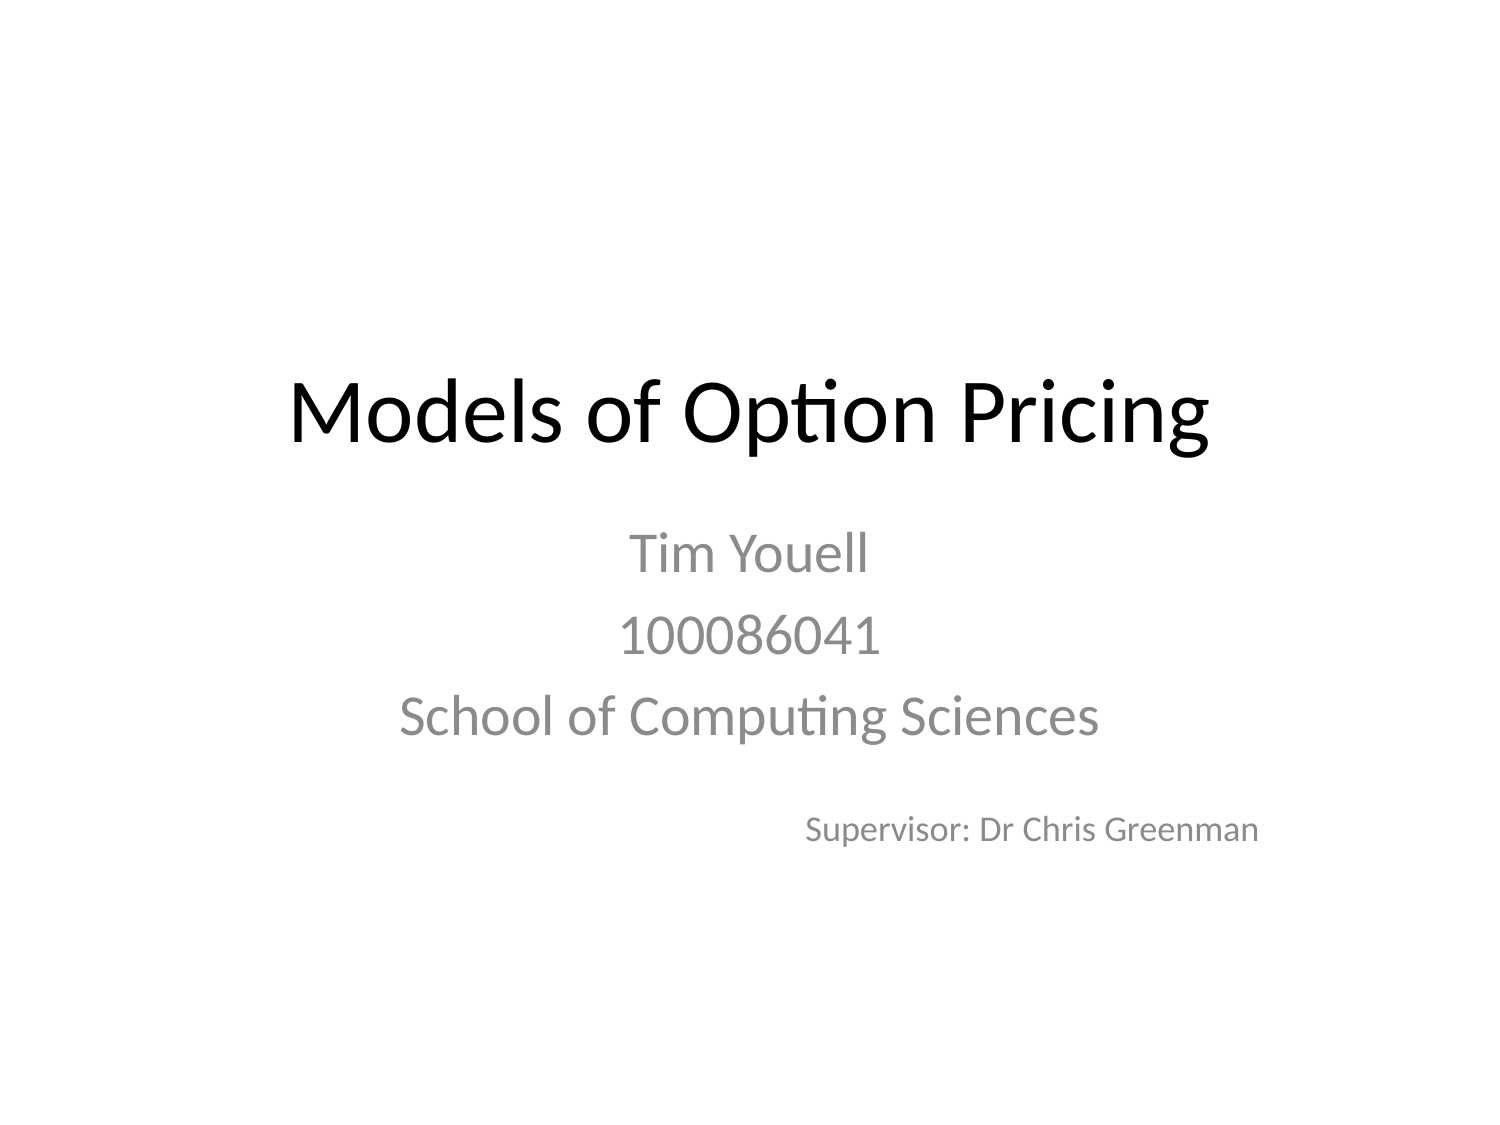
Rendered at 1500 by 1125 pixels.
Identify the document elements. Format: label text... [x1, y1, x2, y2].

subtitle Tim Youell 100086041 School of Computing Sciences Supervisor: Dr Chris Greenman [225, 507, 1275, 858]
title Models of Option Pricing [112, 285, 1388, 527]
